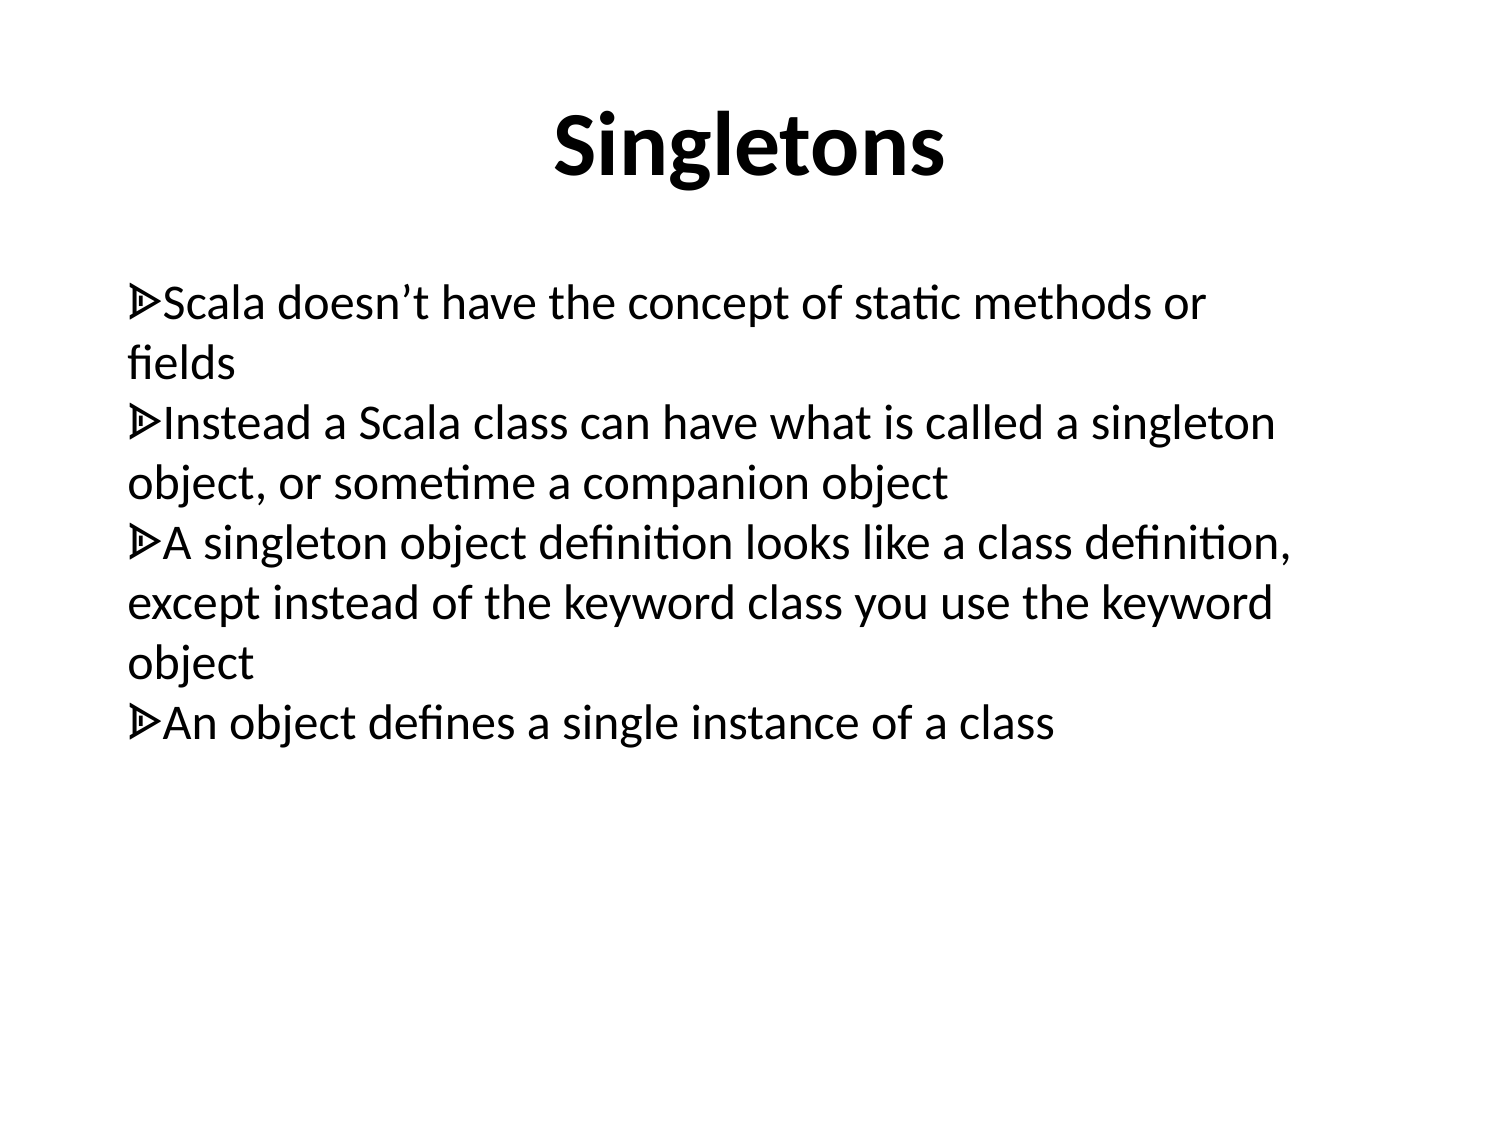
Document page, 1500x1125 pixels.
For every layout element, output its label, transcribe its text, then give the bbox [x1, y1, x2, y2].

text_box ᗍScala doesn’t have the concept of static methods or fields ᗍInstead a Scala class can have what is called a singleton object, or sometime a companion object ᗍA singleton object definition looks like a class definition, except instead of the keyword class you use the keyword object ᗍAn object defines a single instance of a class [112, 262, 1313, 758]
title Singletons [75, 45, 1425, 233]
